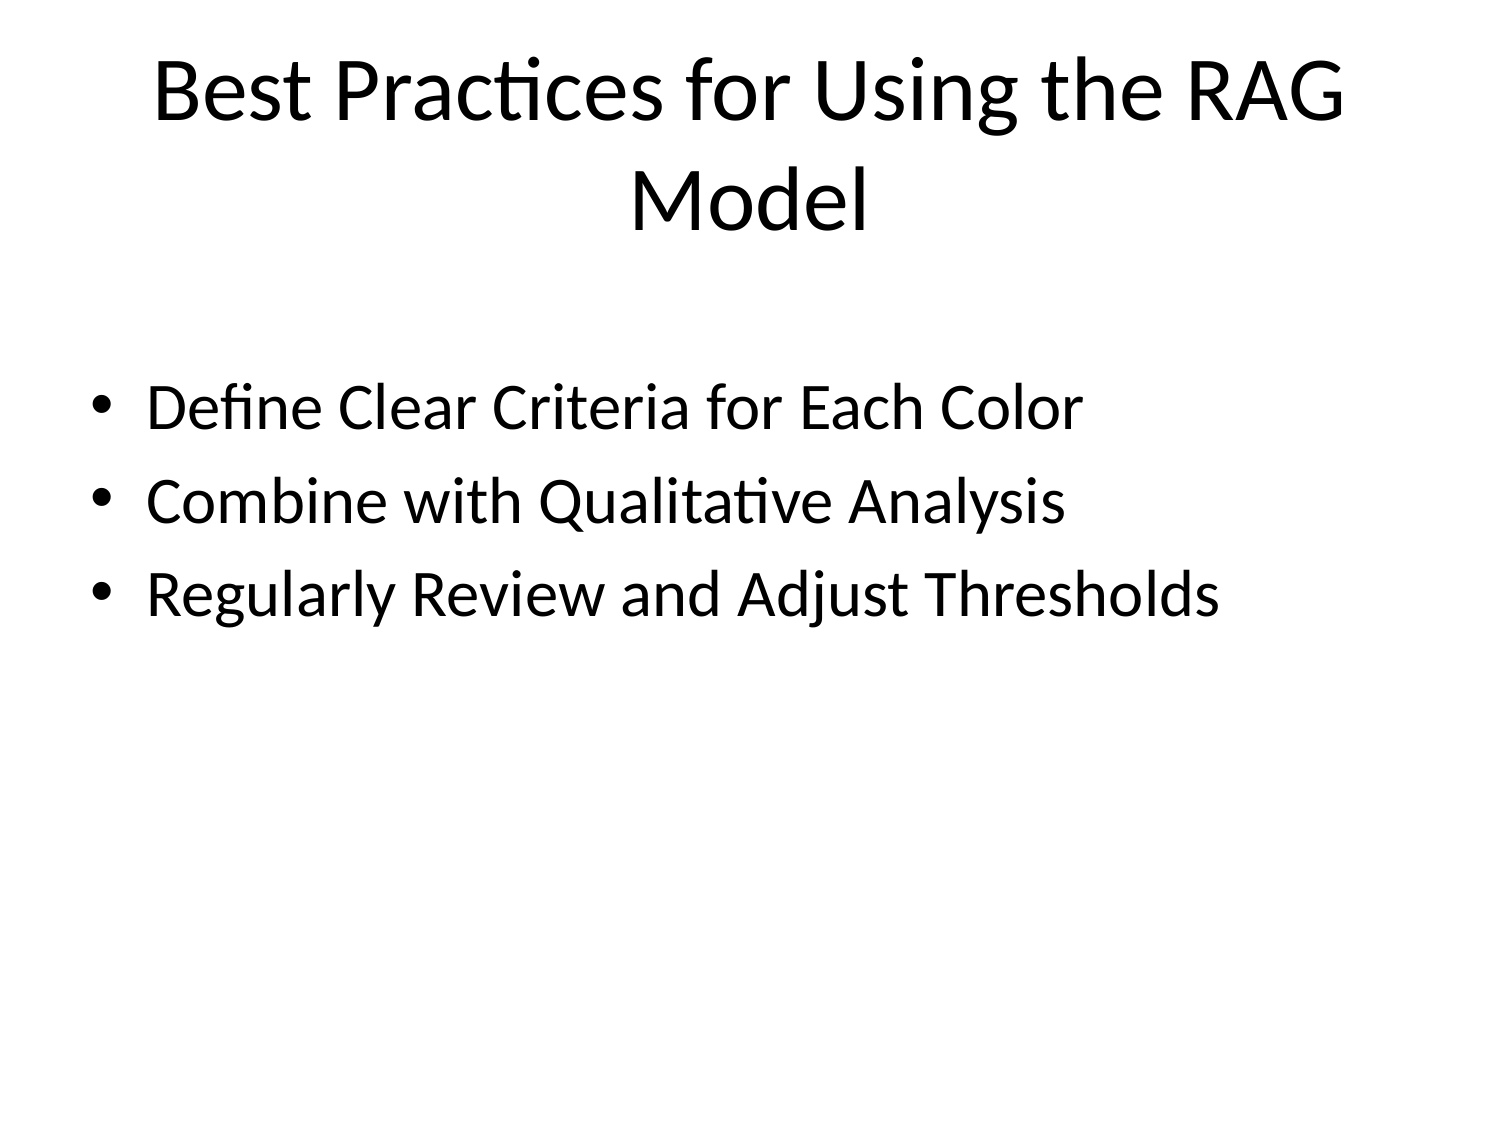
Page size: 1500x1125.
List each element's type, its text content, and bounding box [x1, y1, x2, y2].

list Define Clear Criteria for Each Color Combine with Qualitative Analysis Regularly Review and Adjust Thresholds [75, 262, 1425, 1005]
title Best Practices for Using the RAG Model [75, 45, 1425, 233]
